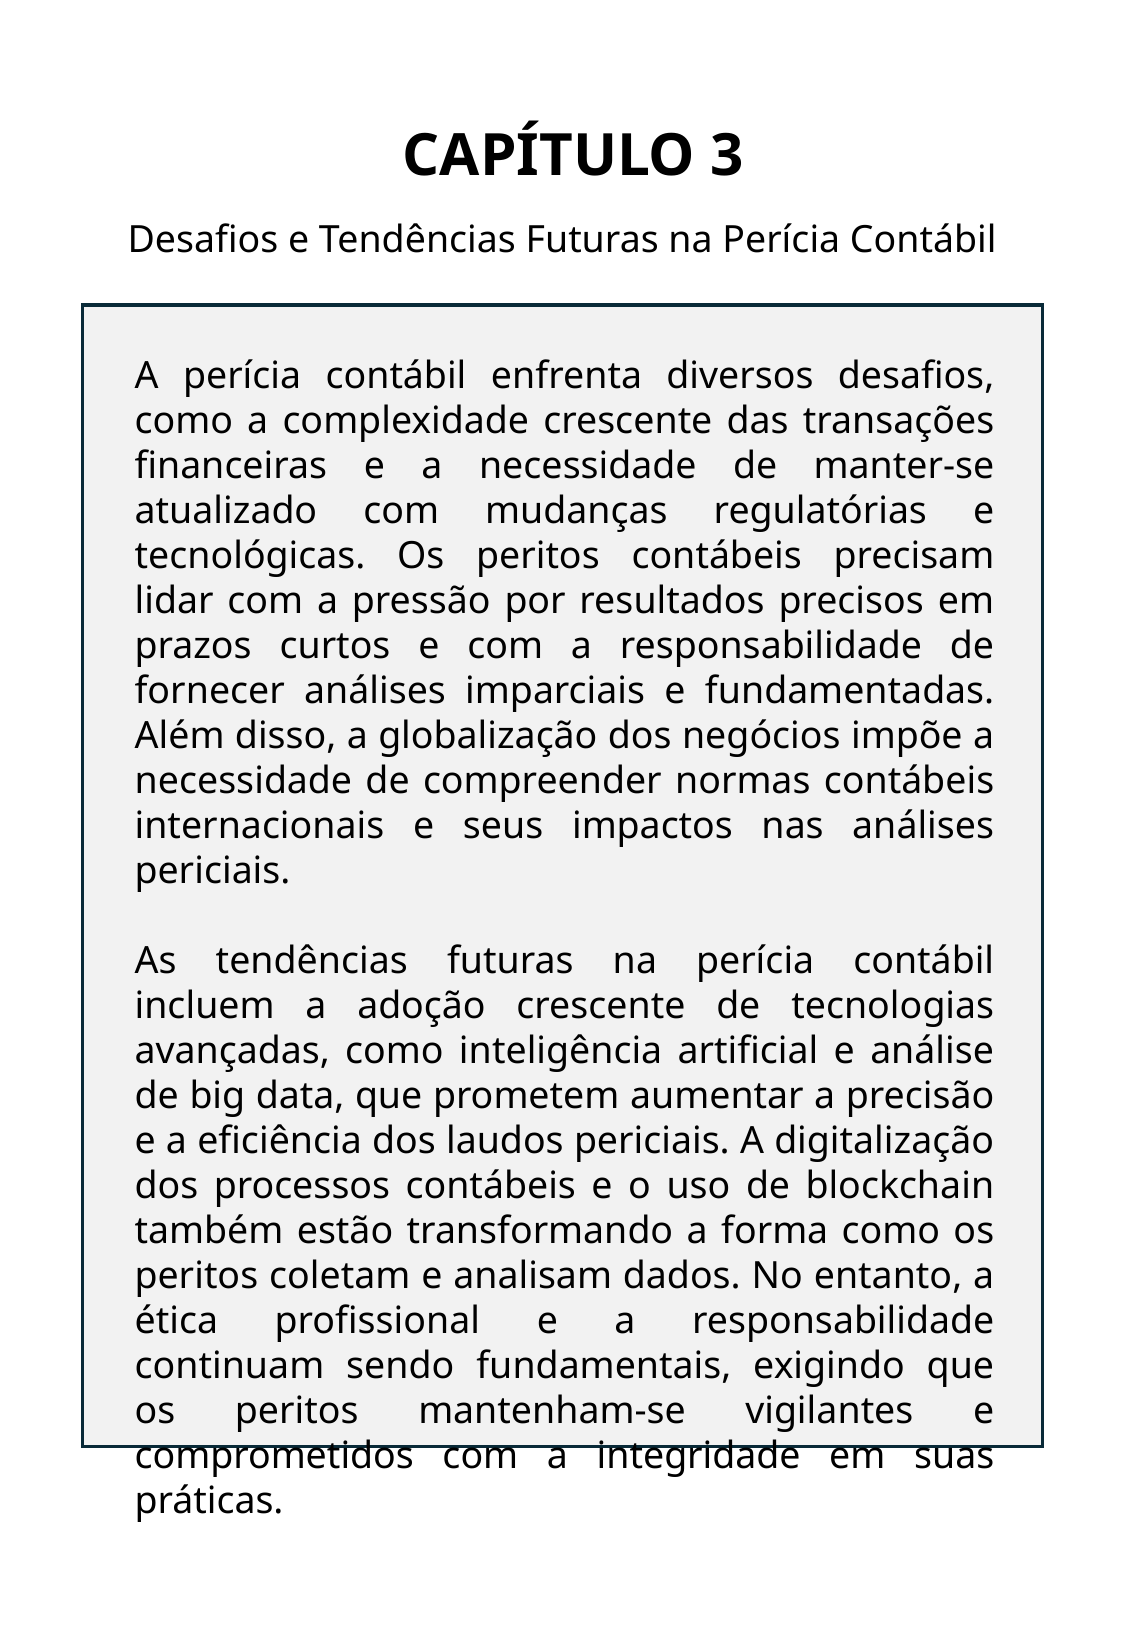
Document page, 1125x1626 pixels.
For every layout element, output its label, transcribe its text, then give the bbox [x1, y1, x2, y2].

text_box CAPÍTULO 3 [119, 109, 1043, 195]
text_box [0, 0, 1125, 1625]
text_box A perícia contábil enfrenta diversos desafios, como a complexidade crescente das transações financeiras e a necessidade de manter-se atualizado com mudanças regulatórias e tecnológicas. Os peritos contábeis precisam lidar com a pressão por resultados precisos em prazos curtos e com a responsabilidade de fornecer análises imparciais e fundamentadas. Além disso, a globalização dos negócios impõe a necessidade de compreender normas contábeis internacionais e seus impactos nas análises periciais. As tendências futuras na perícia contábil incluem a adoção crescente de tecnologias avançadas, como inteligência artificial e análise de big data, que prometem aumentar a precisão e a eficiência dos laudos periciais. A digitalização dos processos contábeis e o uso de blockchain também estão transformando a forma como os peritos coletam e analisam dados. No entanto, a ética profissional e a responsabilidade continuam sendo fundamentais, exigindo que os peritos mantenham-se vigilantes e comprometidos com a integridade em suas práticas. [119, 343, 1010, 1529]
text_box Desafios e Tendências Futuras na Perícia Contábil [82, 207, 1043, 267]
text_box [81, 303, 1044, 1448]
